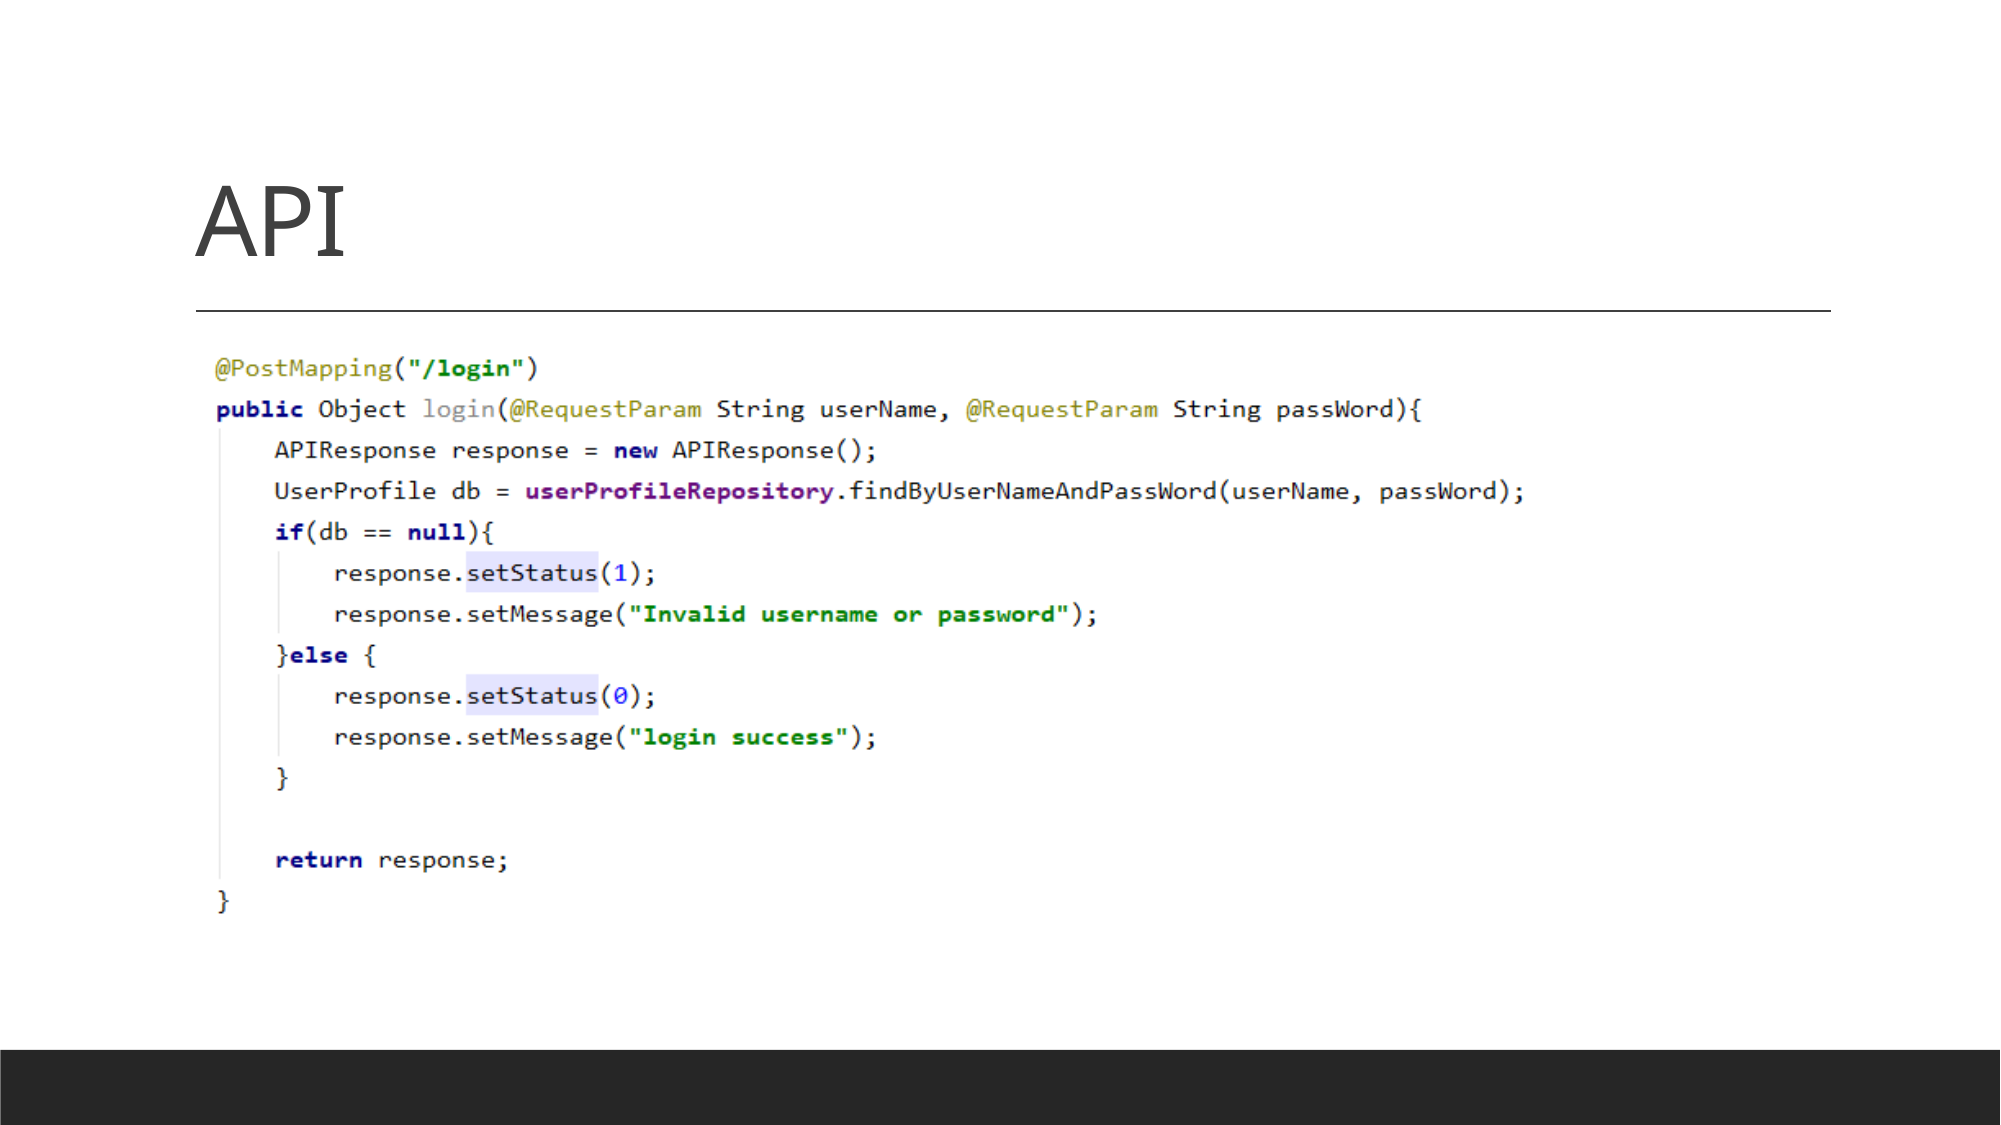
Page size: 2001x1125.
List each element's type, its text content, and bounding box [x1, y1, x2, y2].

picture [179, 337, 1549, 936]
title API [180, 47, 1830, 285]
